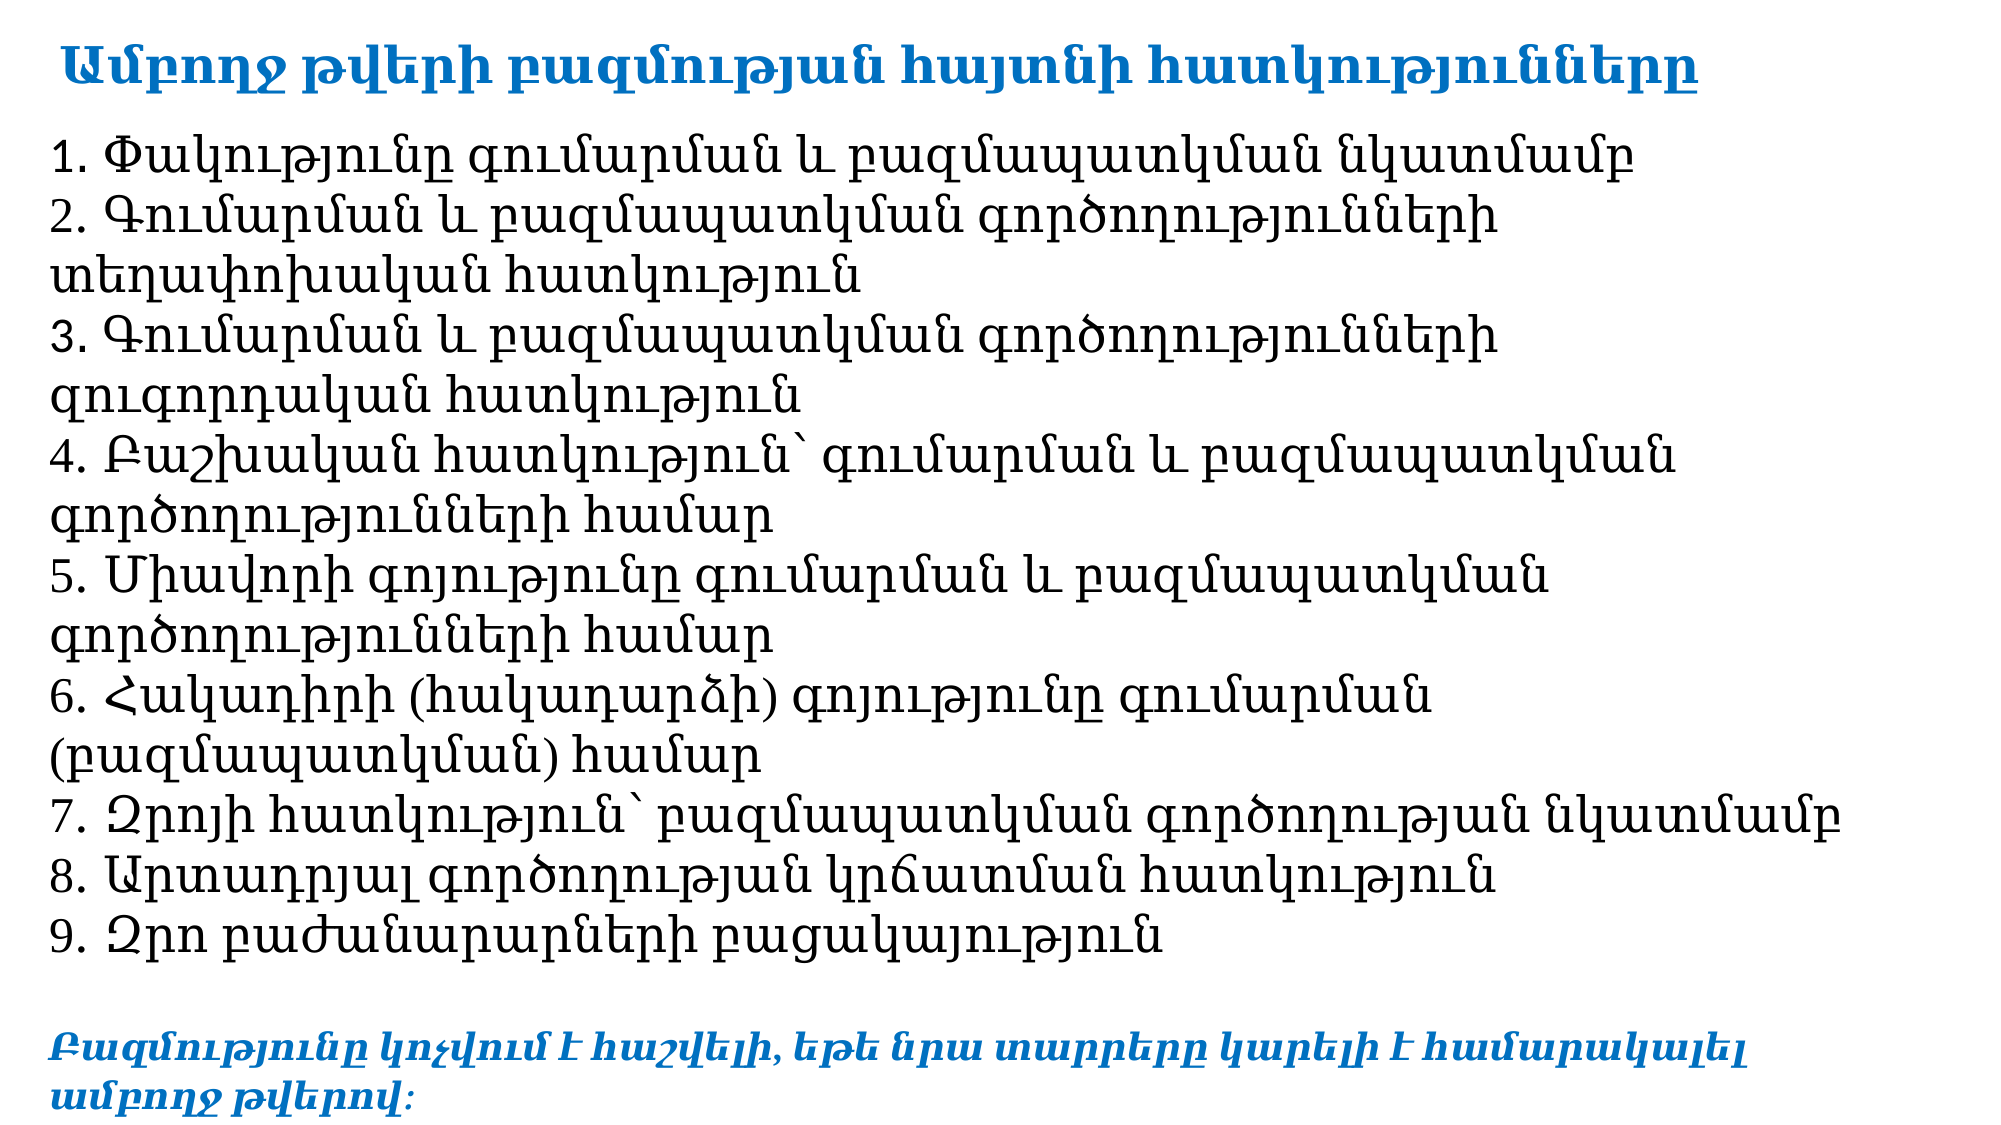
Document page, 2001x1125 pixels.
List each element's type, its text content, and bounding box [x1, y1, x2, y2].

title Ամբողջ թվերի բազմության հայտնի հատկությունները [44, 25, 1770, 109]
text_box 1․ Փակությունը գումարման և բազմապատկման նկատմամբ 2․ Գումարման և բազմապատկման գործողությունների տեղափոխական հատկություն 3․ Գումարման և բազմապատկման գործողությունների զուգորդական հատկություն 4․ Բաշխական հատկություն՝ գումարման և բազմապատկման գործողությունների համար 5․ Միավորի գոյությունը գումարման և բազմապատկման գործողությունների համար 6․ Հակադիրի (հակադարձի) գոյությունը գումարման (բազմապատկման) համար 7․ Զրոյի հատկություն՝ բազմապատկման գործողության նկատմամբ 8․ Արտադրյալ գործողության կրճատման հատկություն 9․ Զրո բաժանարարների բացակայություն Բազմությունը կոչվում է հաշվելի, եթե նրա տարրերը կարելի է համարակալել ամբողջ թվերով։ [34, 115, 1873, 1125]
